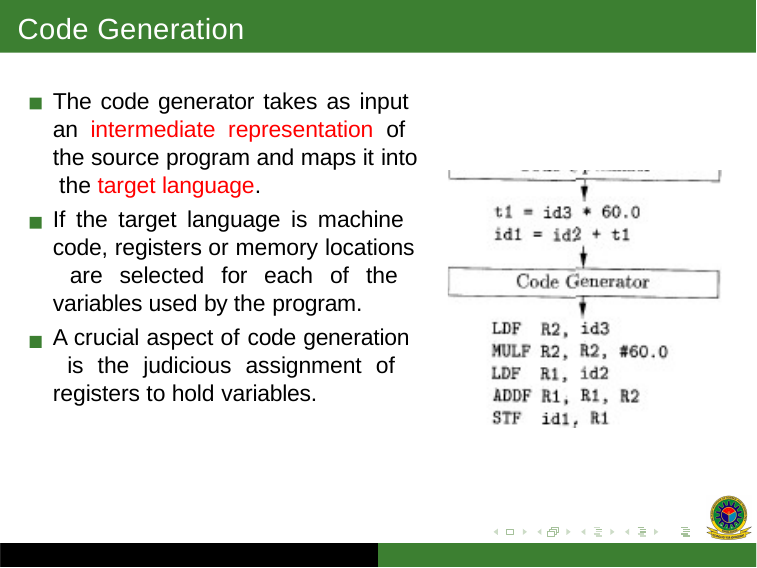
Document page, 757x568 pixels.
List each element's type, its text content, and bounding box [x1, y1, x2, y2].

text_box [29, 335, 42, 348]
text_box [706, 495, 752, 528]
text_box [447, 170, 722, 428]
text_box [624, 526, 659, 537]
text_box The code generator takes as input an intermediate representation of the source program and maps it into the target language. If the target language is machine code, registers or memory locations are selected for each of the variables used by the program. A crucial aspect of code generation is the judicious assignment of registers to hold variables. [50, 84, 419, 407]
text_box [0, 0, 756, 53]
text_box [0, 542, 757, 568]
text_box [709, 527, 750, 537]
text_box [506, 529, 514, 535]
text_box [29, 97, 42, 110]
title Code Generation [15, 7, 248, 106]
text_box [537, 527, 571, 537]
text_box [29, 216, 42, 229]
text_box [580, 526, 615, 537]
